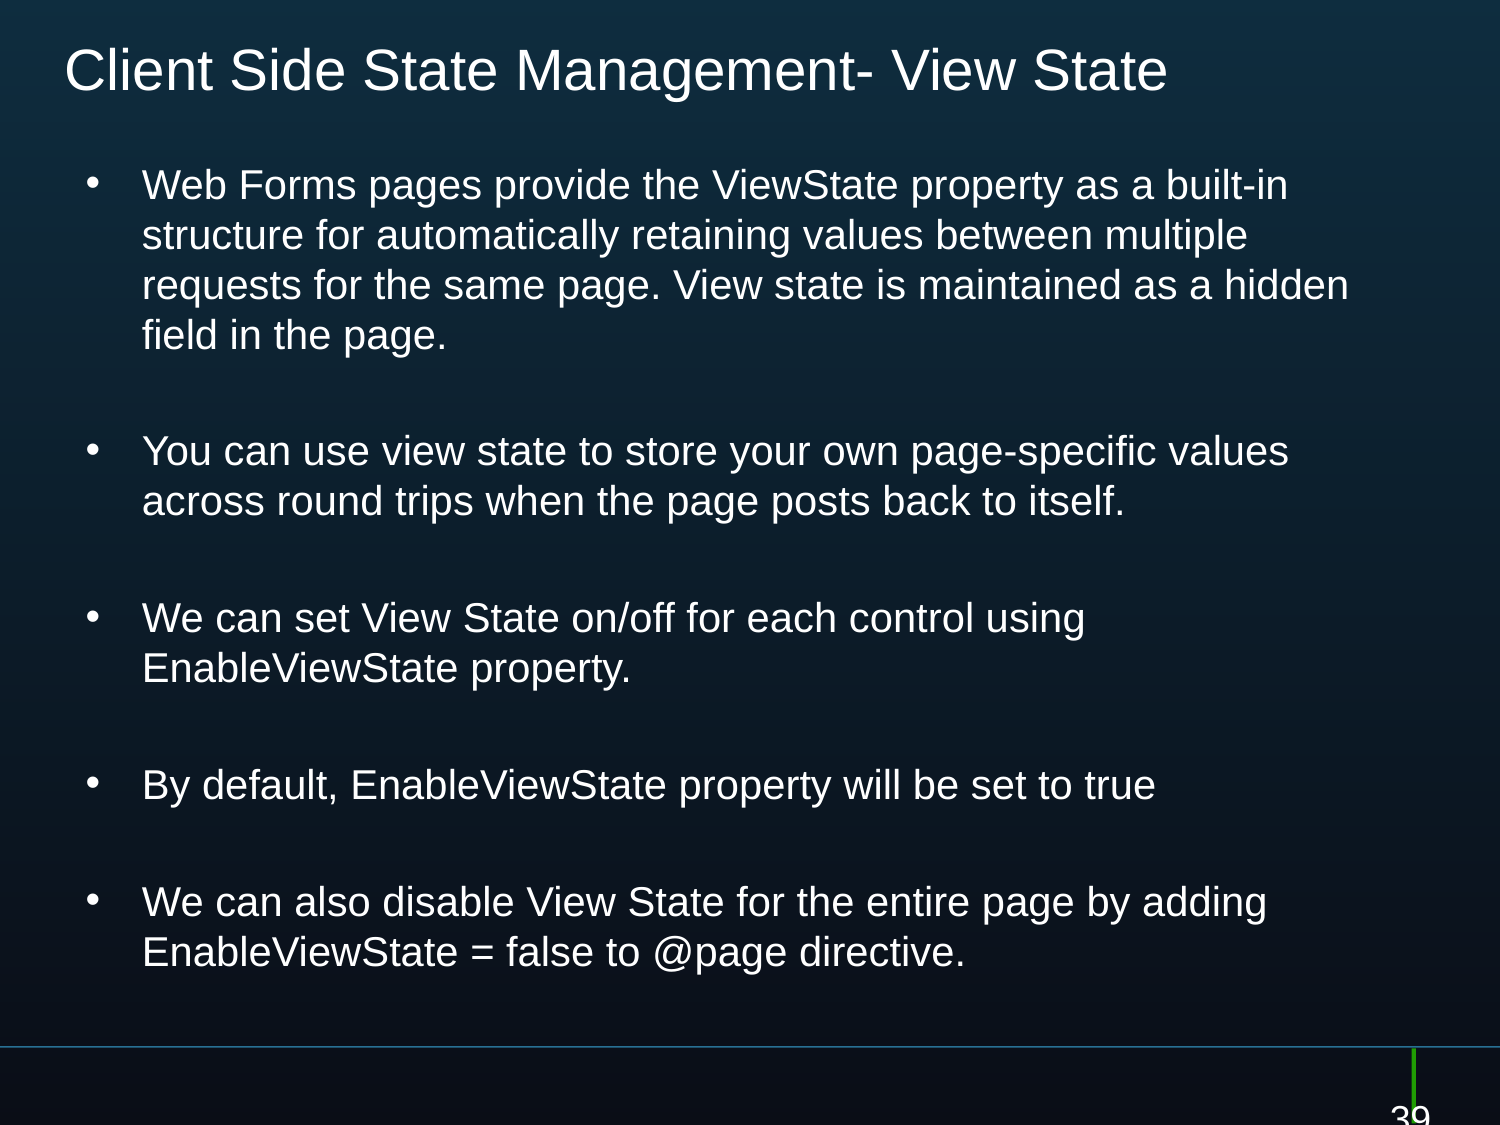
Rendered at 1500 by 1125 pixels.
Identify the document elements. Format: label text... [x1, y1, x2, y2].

slide_number 39 [1374, 1087, 1496, 1125]
title Client Side State Management- View State [50, 24, 1325, 113]
list Web Forms pages provide the ViewState property as a built-in structure for automatically retaining values between multiple requests for the same page. View state is maintained as a hidden field in the page. You can use view state to store your own page-specific values across round trips when the page posts back to itself. We can set View State on/off for each control using EnableViewState property. By default, EnableViewState property will be set to true We can also disable View State for the entire page by adding EnableViewState = false to @page directive. [70, 149, 1421, 1025]
